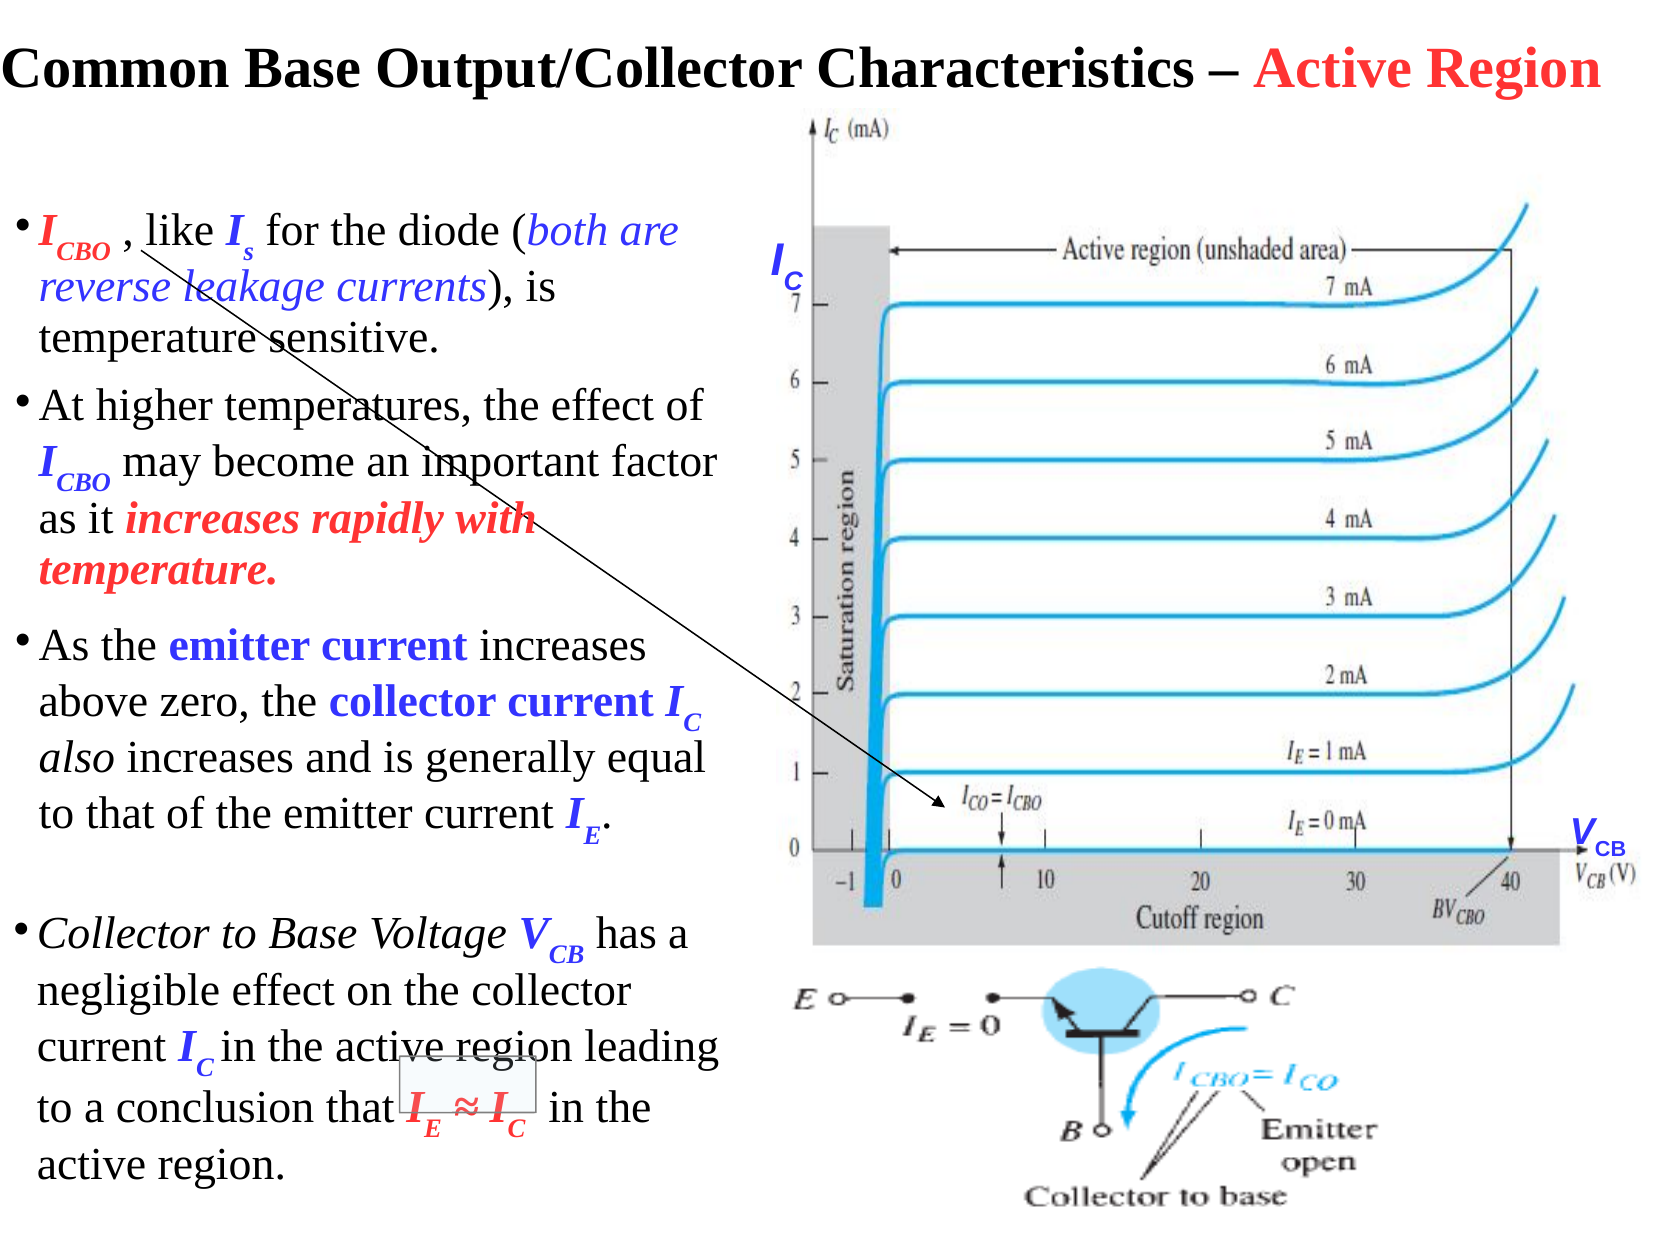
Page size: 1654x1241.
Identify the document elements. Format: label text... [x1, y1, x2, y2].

text_box Collector to Base Voltage VCB has a negligible effect on the collector current IC in the active region leading to a conclusion that IE ≈ IC in the active region. [13, 898, 764, 1152]
picture [774, 965, 1445, 1217]
text_box Common Base Output/Collector Characteristics – Active Region [0, 17, 1635, 119]
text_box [141, 250, 945, 808]
text_box [399, 1056, 536, 1113]
text_box At higher temperatures, the effect of ICBO may become an important factor as it increases rapidly with temperature. [15, 375, 141, 585]
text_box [755, 108, 1652, 967]
text_box As the emitter current increases above zero, the collector current IC also increases and is generally equal to that of the emitter current IE. [15, 614, 744, 869]
text_box ICBO , like Is for the diode (both are reverse leakage currents), is temperature sensitive. [15, 194, 744, 368]
